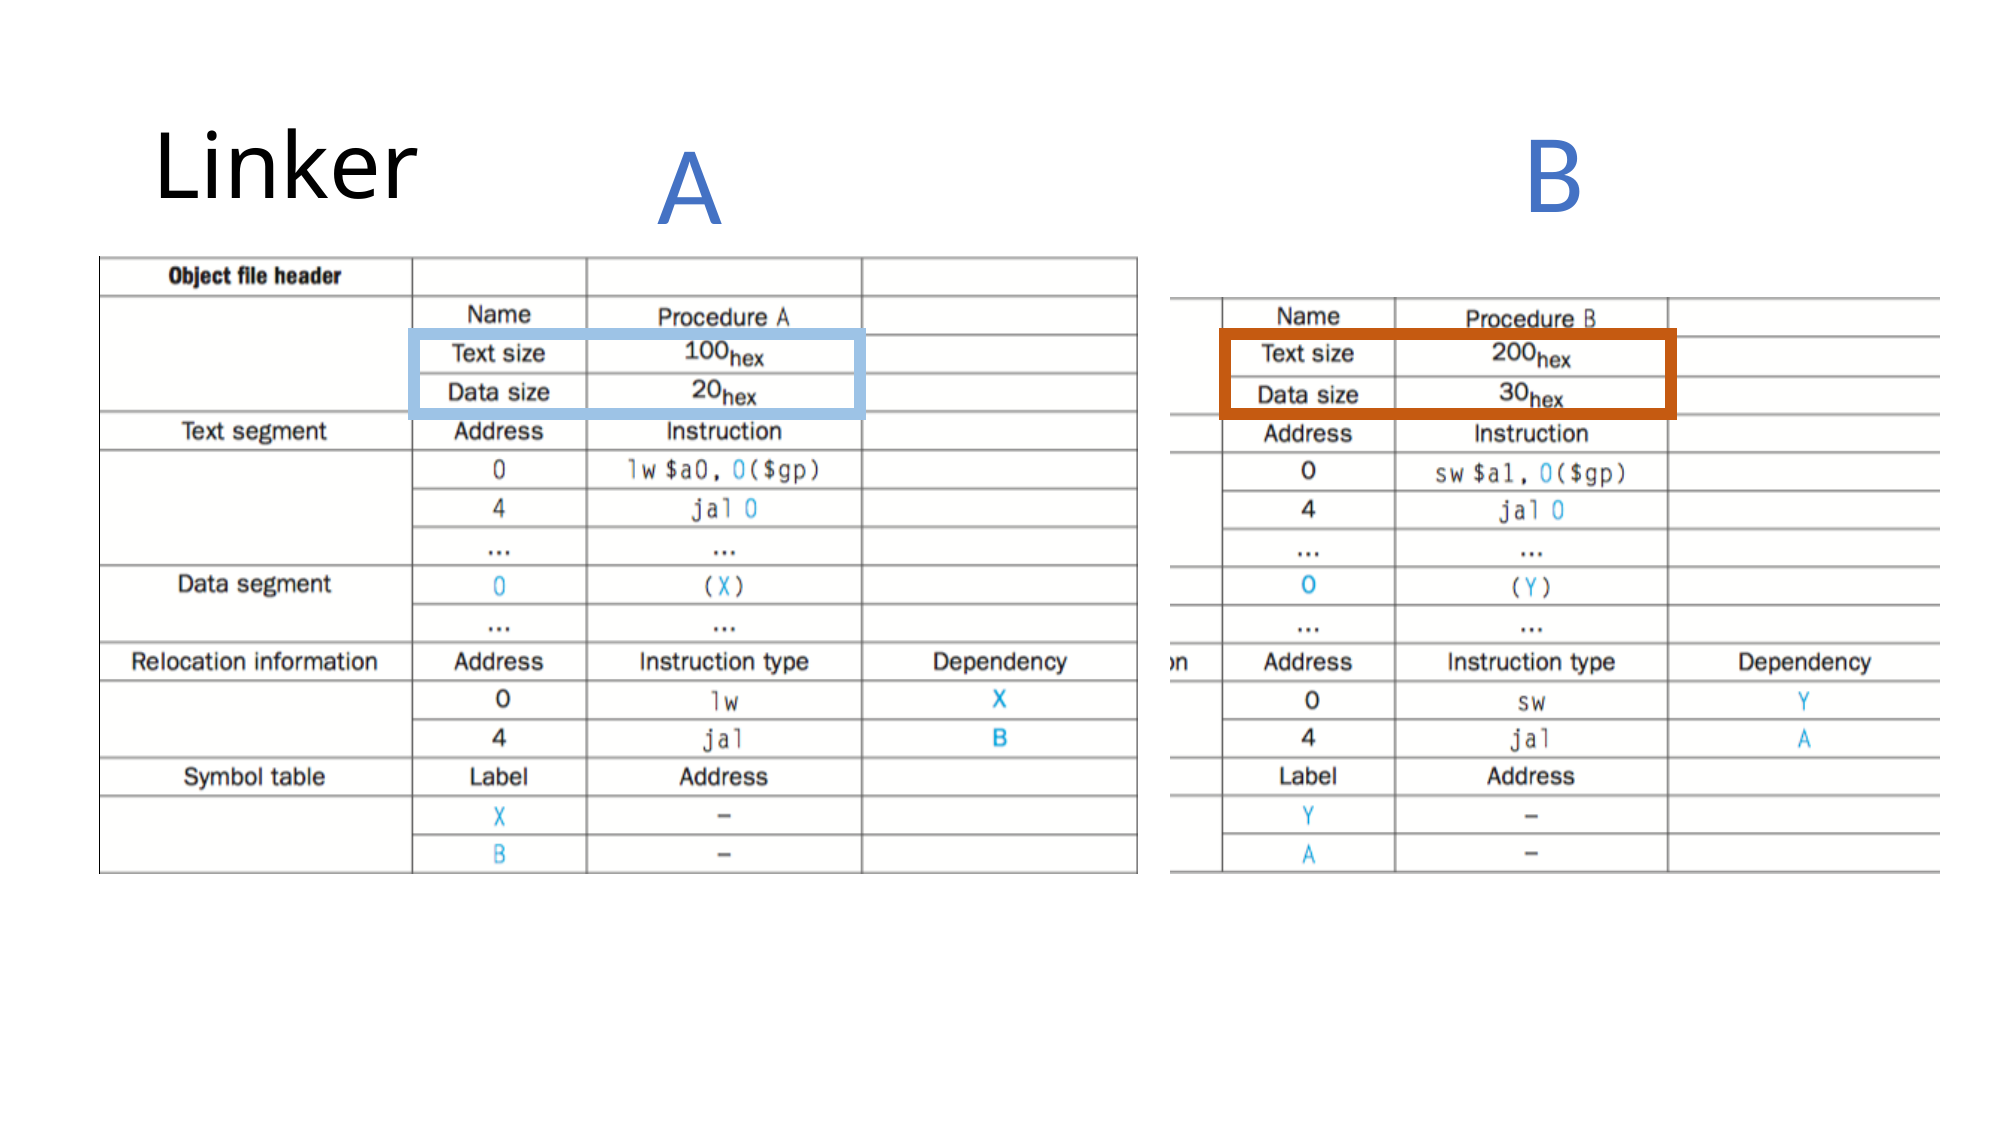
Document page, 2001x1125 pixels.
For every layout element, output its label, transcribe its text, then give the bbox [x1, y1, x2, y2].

text_box B [1508, 92, 1601, 243]
title Linker [137, 59, 1863, 278]
picture [1169, 297, 1940, 874]
text_box A [642, 104, 738, 255]
picture [100, 256, 1138, 874]
